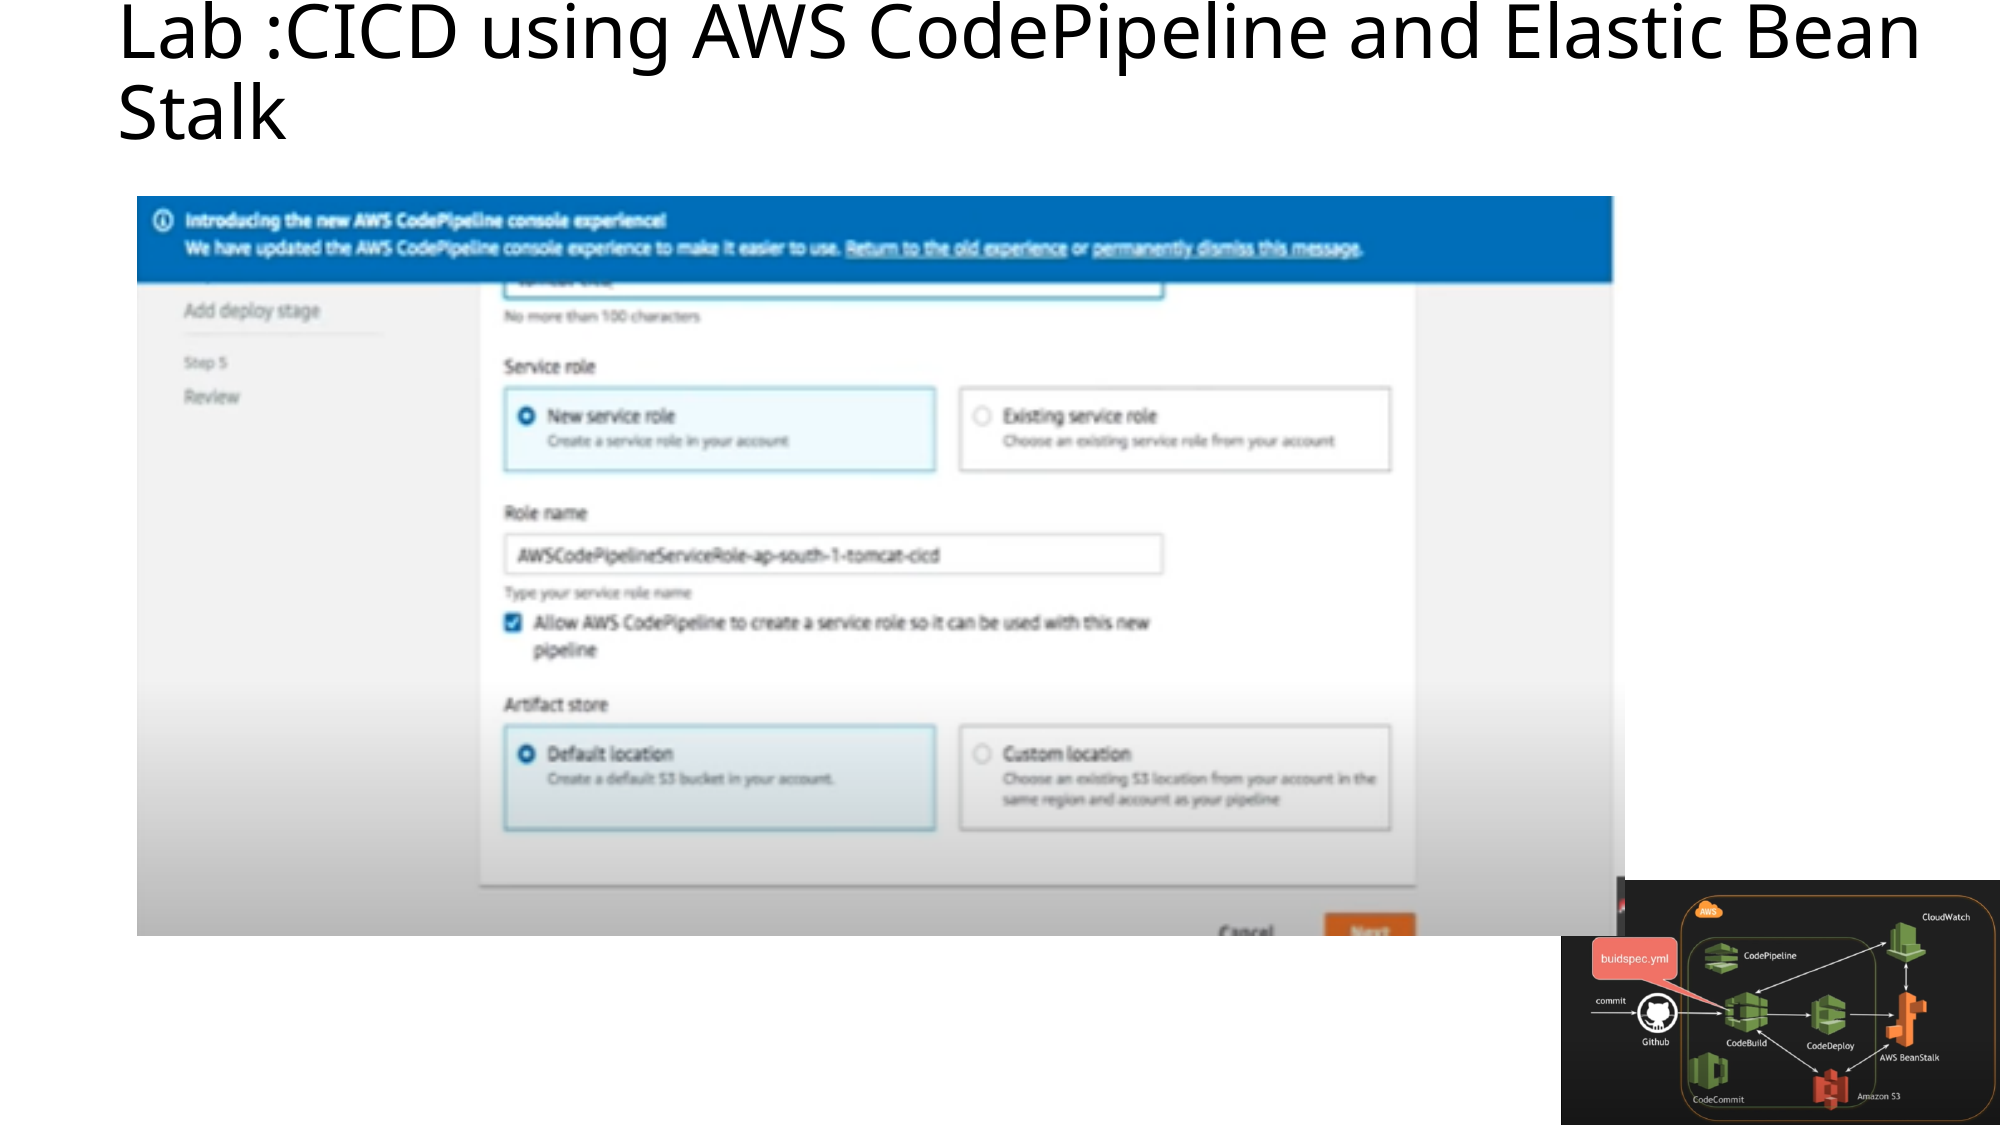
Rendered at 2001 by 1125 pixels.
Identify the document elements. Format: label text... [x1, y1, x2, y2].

title Lab :CICD using AWS CodePipeline and Elastic Bean Stalk [102, 0, 2000, 150]
picture [137, 196, 2000, 1125]
